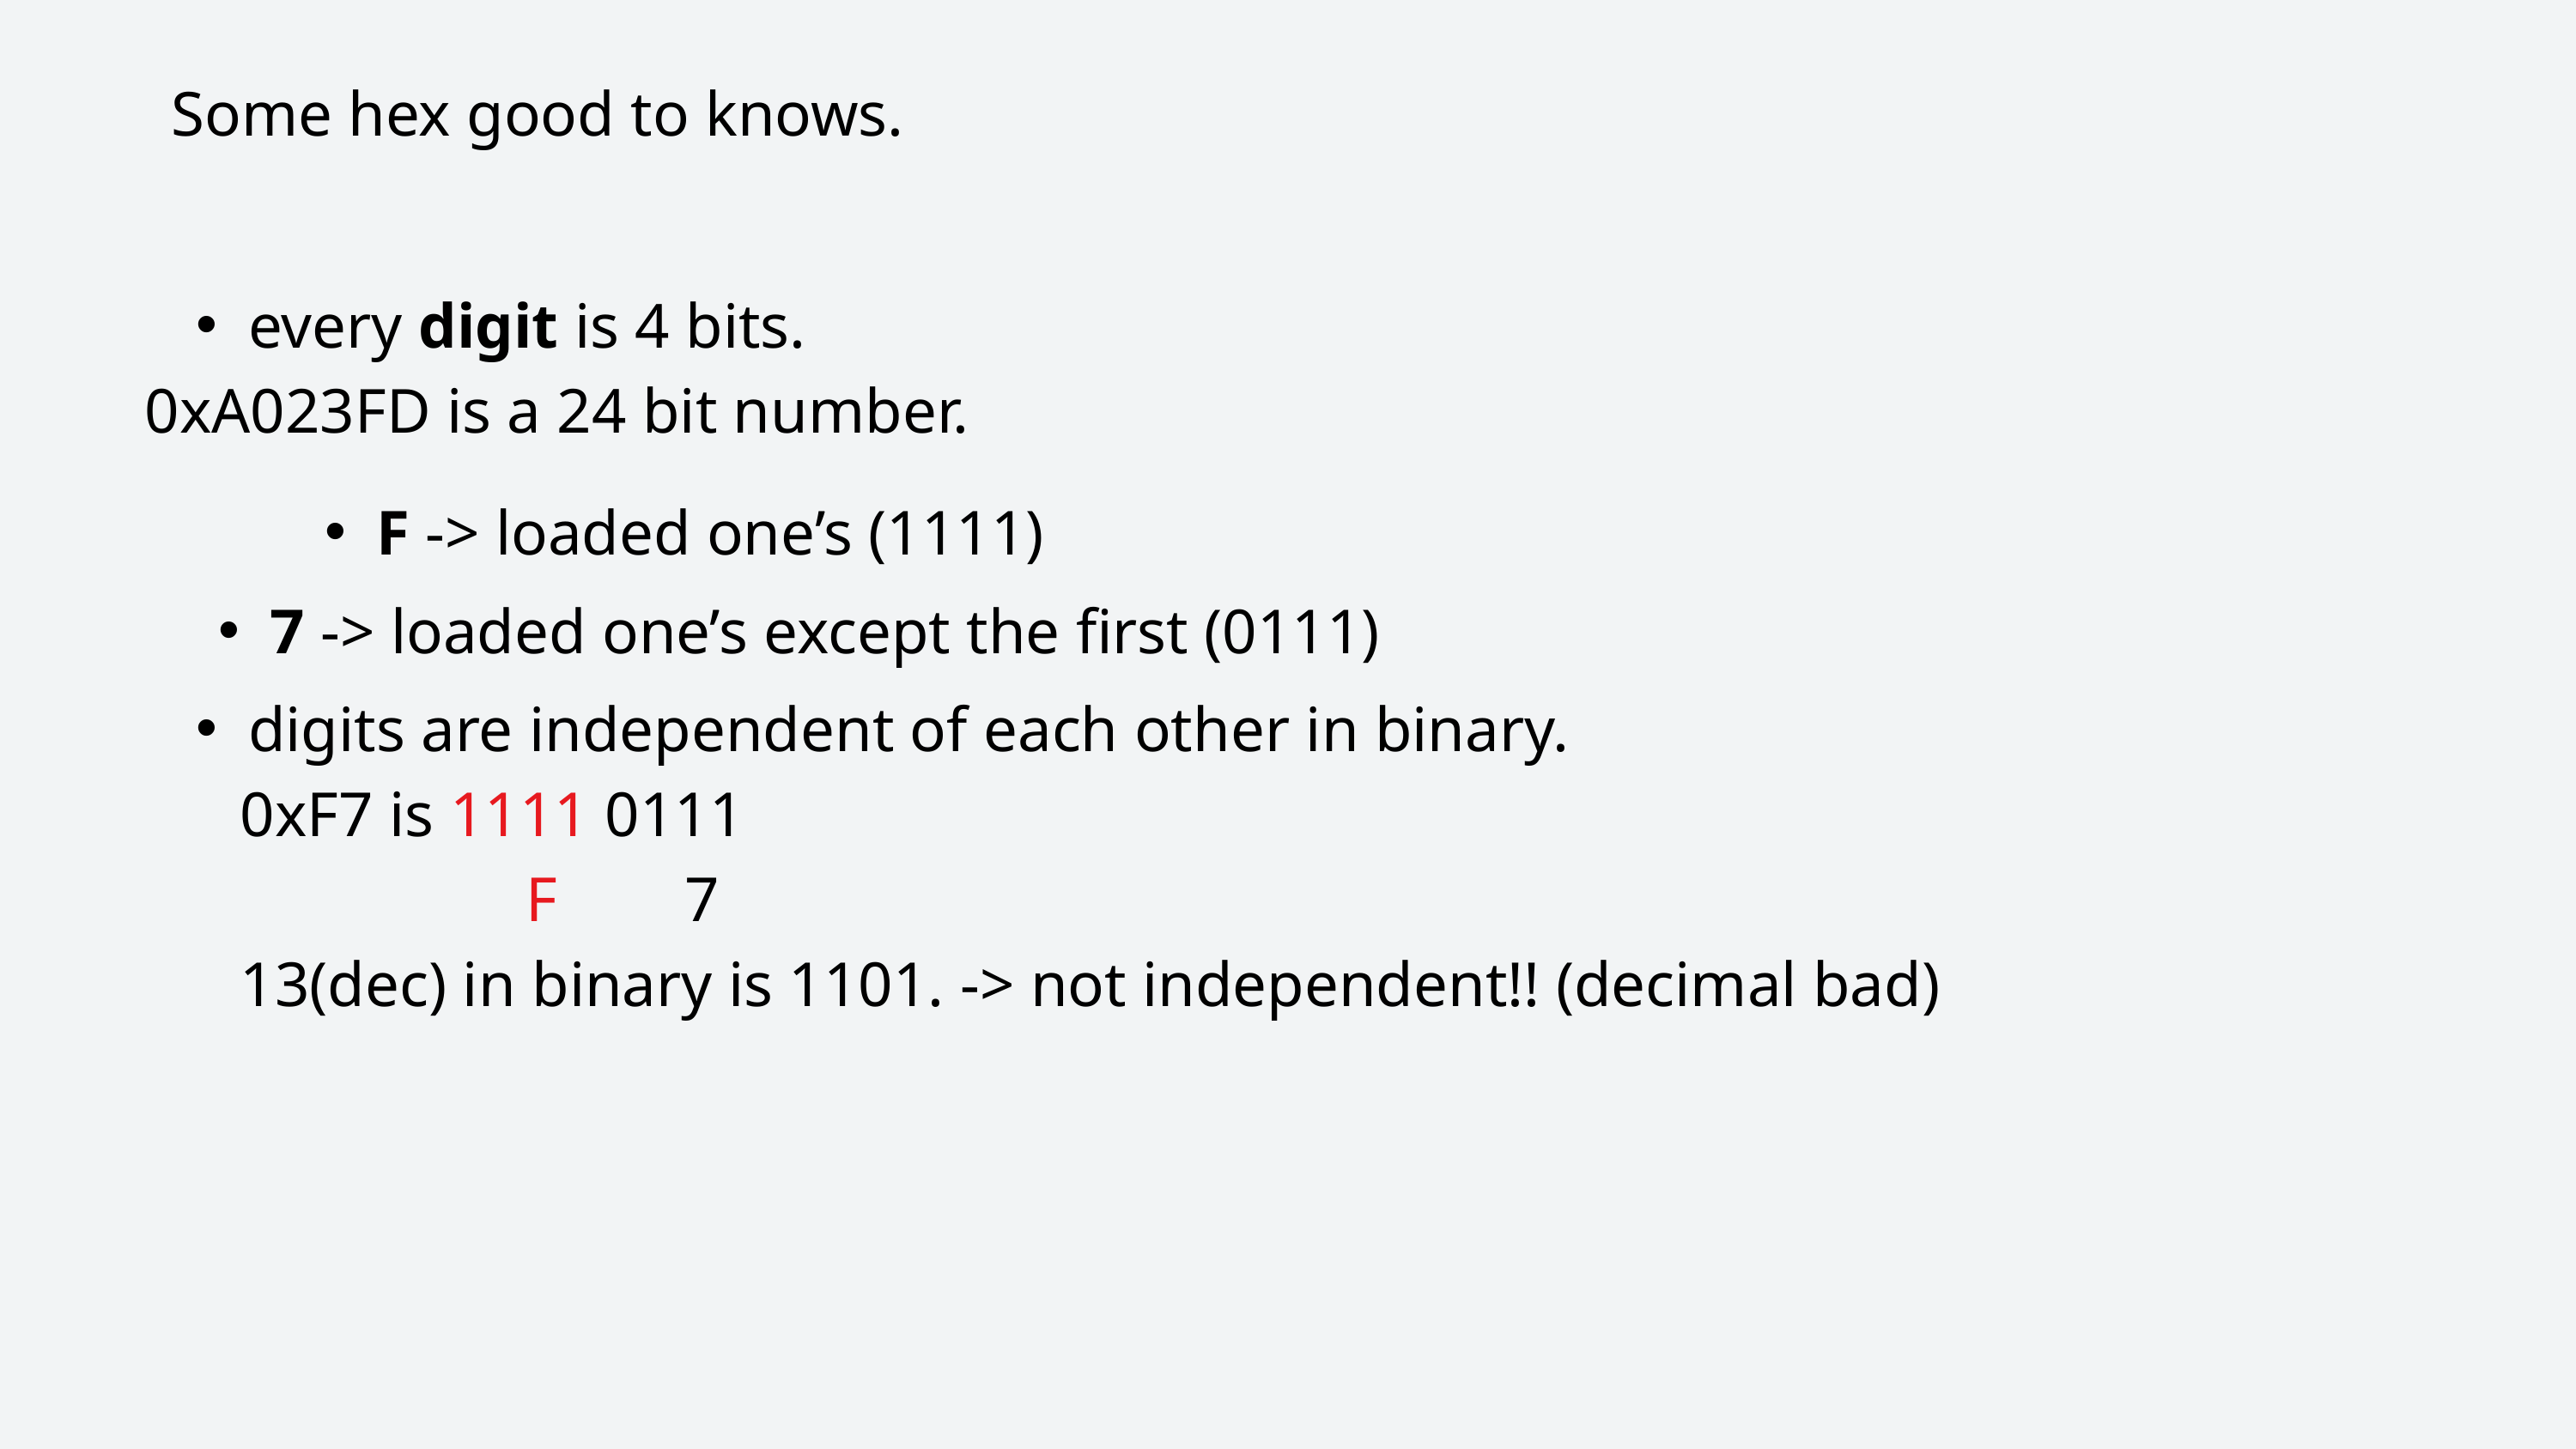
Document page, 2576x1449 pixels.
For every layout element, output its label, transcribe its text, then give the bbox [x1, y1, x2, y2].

text_box digits are independent of each other in binary. 0xF7 is 1111 0111 F 7 13(dec) in binary is 1101. -> not independent!! (decimal bad) [144, 678, 2055, 1019]
text_box F -> loaded one’s (1111) [147, 482, 1170, 567]
text_box every digit is 4 bits. 0xA023FD is a 24 bit number. [144, 275, 1235, 446]
text_box 7 -> loaded one’s except the first (0111) [147, 580, 1400, 666]
text_box Some hex good to knows. [168, 63, 908, 149]
